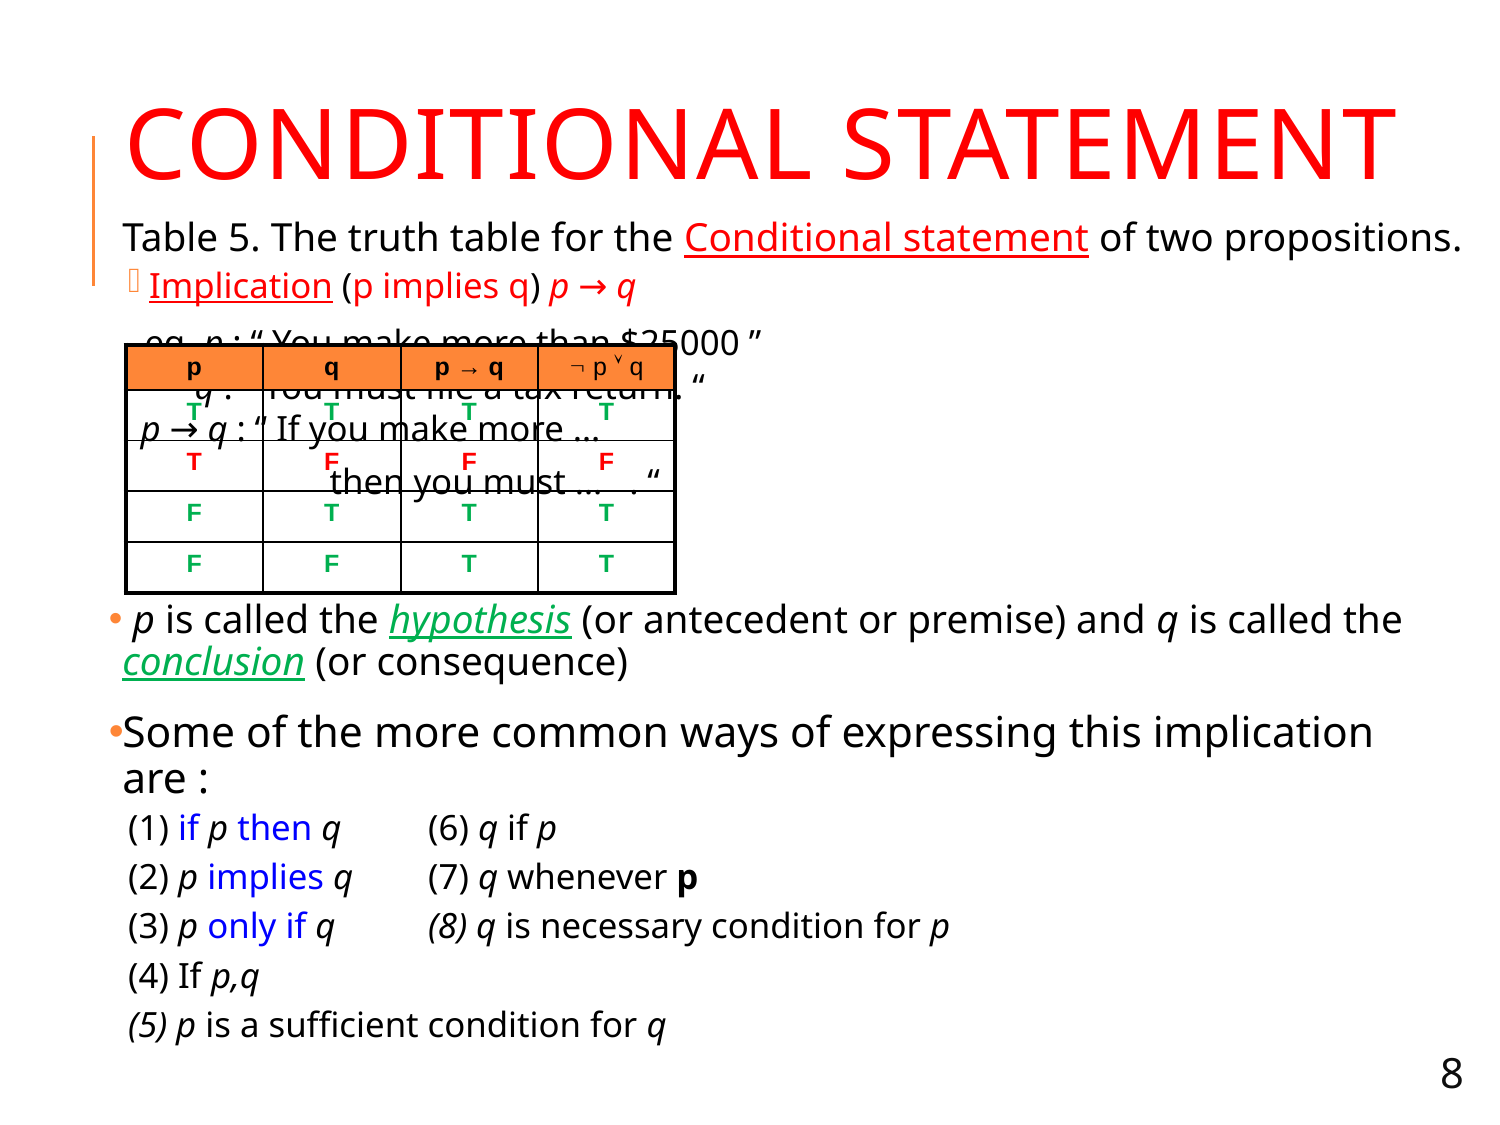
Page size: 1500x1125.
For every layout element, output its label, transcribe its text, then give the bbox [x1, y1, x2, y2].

table_cell F [402, 441, 537, 490]
table_header p → q [402, 347, 537, 389]
table_cell T [539, 543, 673, 591]
table_cell T [264, 492, 400, 541]
table_cell T [402, 492, 537, 541]
list Table 5. The truth table for the Conditional statement of two propositions. Implication (p implies q) p → q eg. p : “ You make more than $25000 ” q : “ You must file a tax return. “ p → q : “ If you make more … then you must … . “ p is called the hypothesis (or antecedent or premise) and q is called the conclusion (or consequence) Some of the more common ways of expressing this implication are : (1) if p then q (6) q if p (2) p implies q (7) q whenever p (3) p only if q (8) q is necessary condition for p (4) If p,q (5) p is a sufficient condition for q [101, 210, 1473, 1098]
table_cell T [539, 492, 673, 541]
table_cell F [264, 543, 400, 591]
table_header q [264, 347, 400, 389]
table_cell T [539, 391, 673, 440]
slide_number 8 [1214, 1052, 1480, 1098]
table_cell F [264, 441, 400, 490]
table_cell T [264, 391, 400, 440]
title Conditional statement [109, 35, 1425, 261]
table_cell F [539, 441, 673, 490]
table_cell T [402, 391, 537, 440]
table_header p [128, 347, 262, 389]
table_header  p  q [539, 347, 673, 389]
table_cell T [128, 441, 262, 490]
table_cell T [128, 391, 262, 440]
table_cell F [128, 492, 262, 541]
table_cell T [402, 543, 537, 591]
table_cell F [128, 543, 262, 591]
